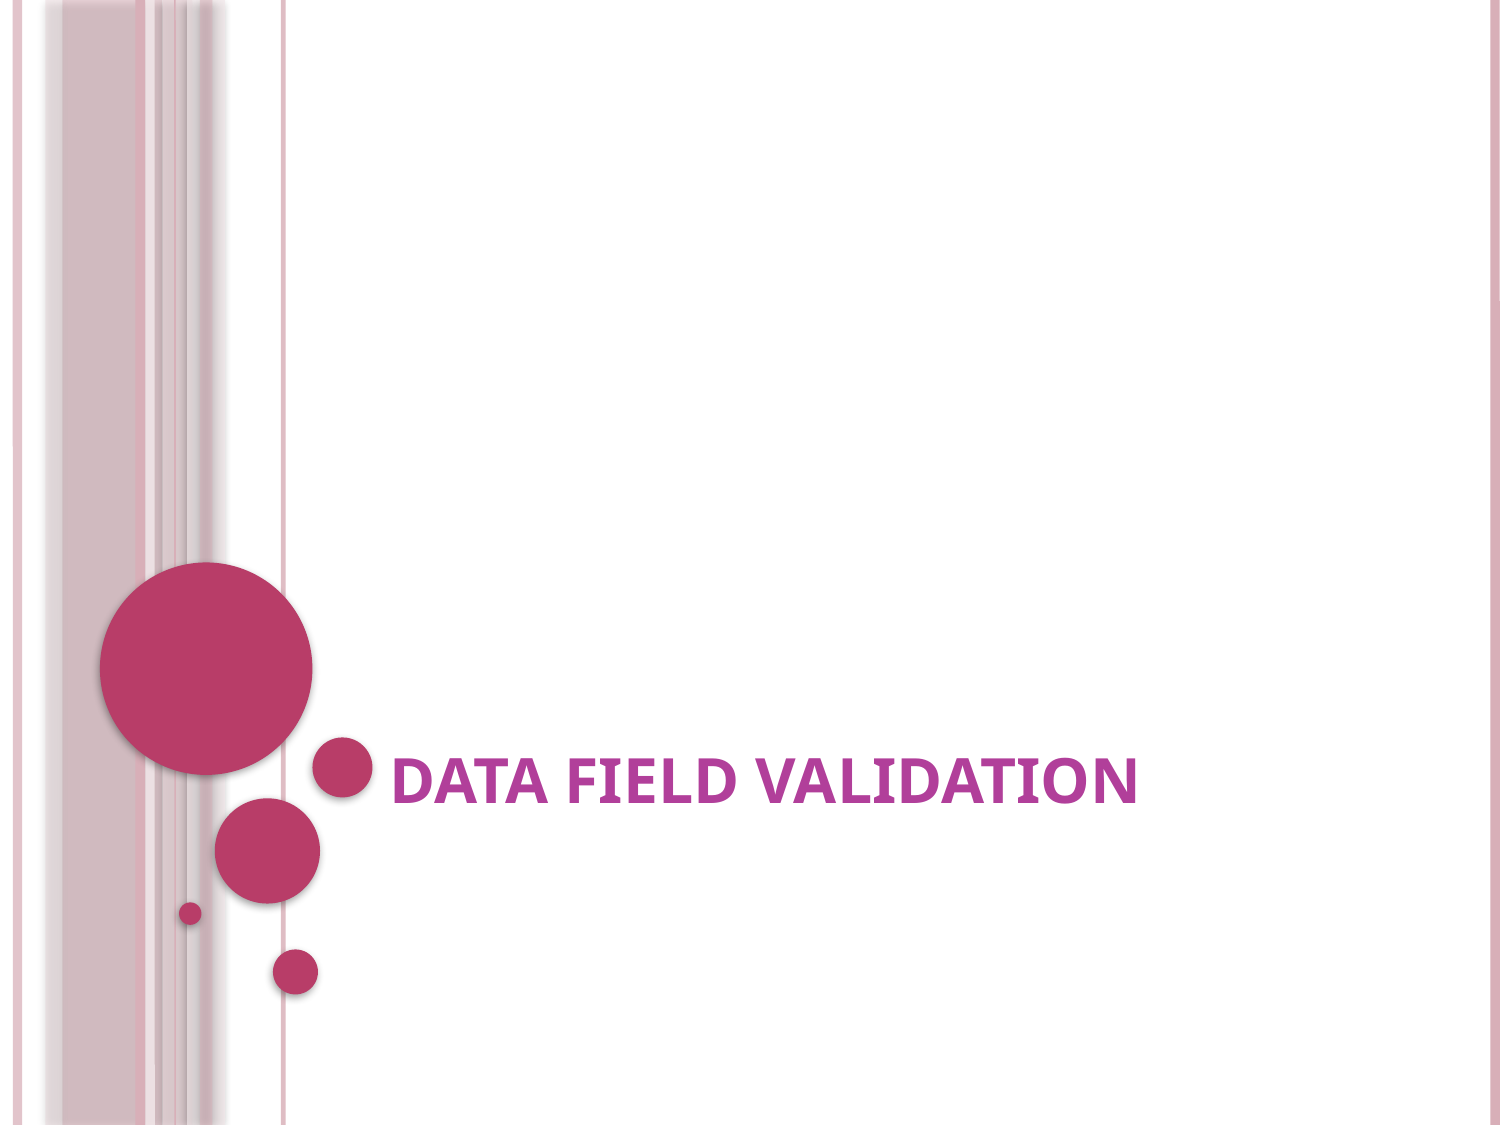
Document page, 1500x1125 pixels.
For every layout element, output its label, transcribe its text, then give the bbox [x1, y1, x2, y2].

title Data field validation [375, 512, 1388, 824]
